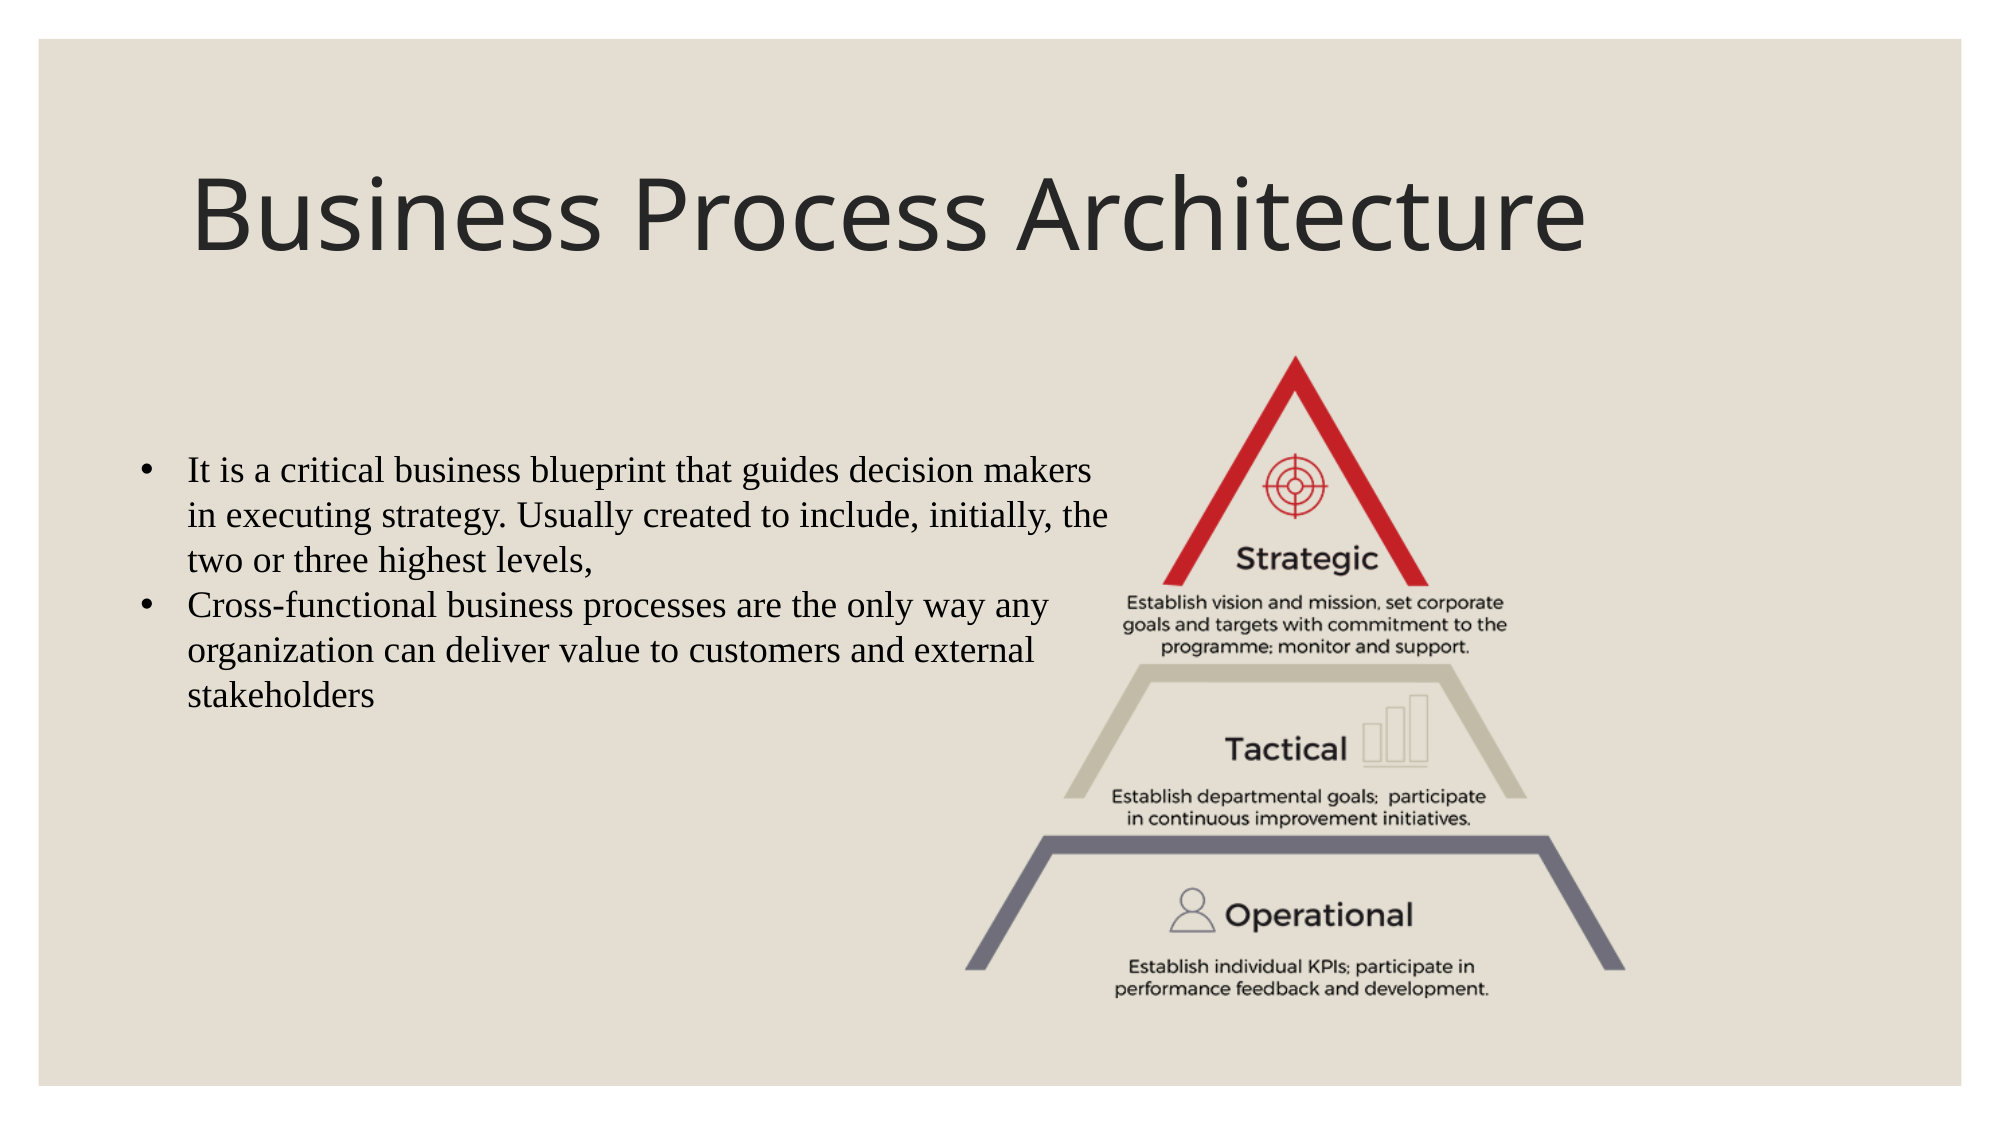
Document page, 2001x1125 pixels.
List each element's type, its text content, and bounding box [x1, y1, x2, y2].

title Business Process Architecture [174, 105, 1825, 331]
text_box It is a critical business blueprint that guides decision makers in executing strategy. Usually created to include, initially, the two or three highest levels, Cross-functional business processes are the only way any organization can deliver value to customers and external stakeholders [125, 438, 913, 723]
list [919, 354, 1673, 1000]
